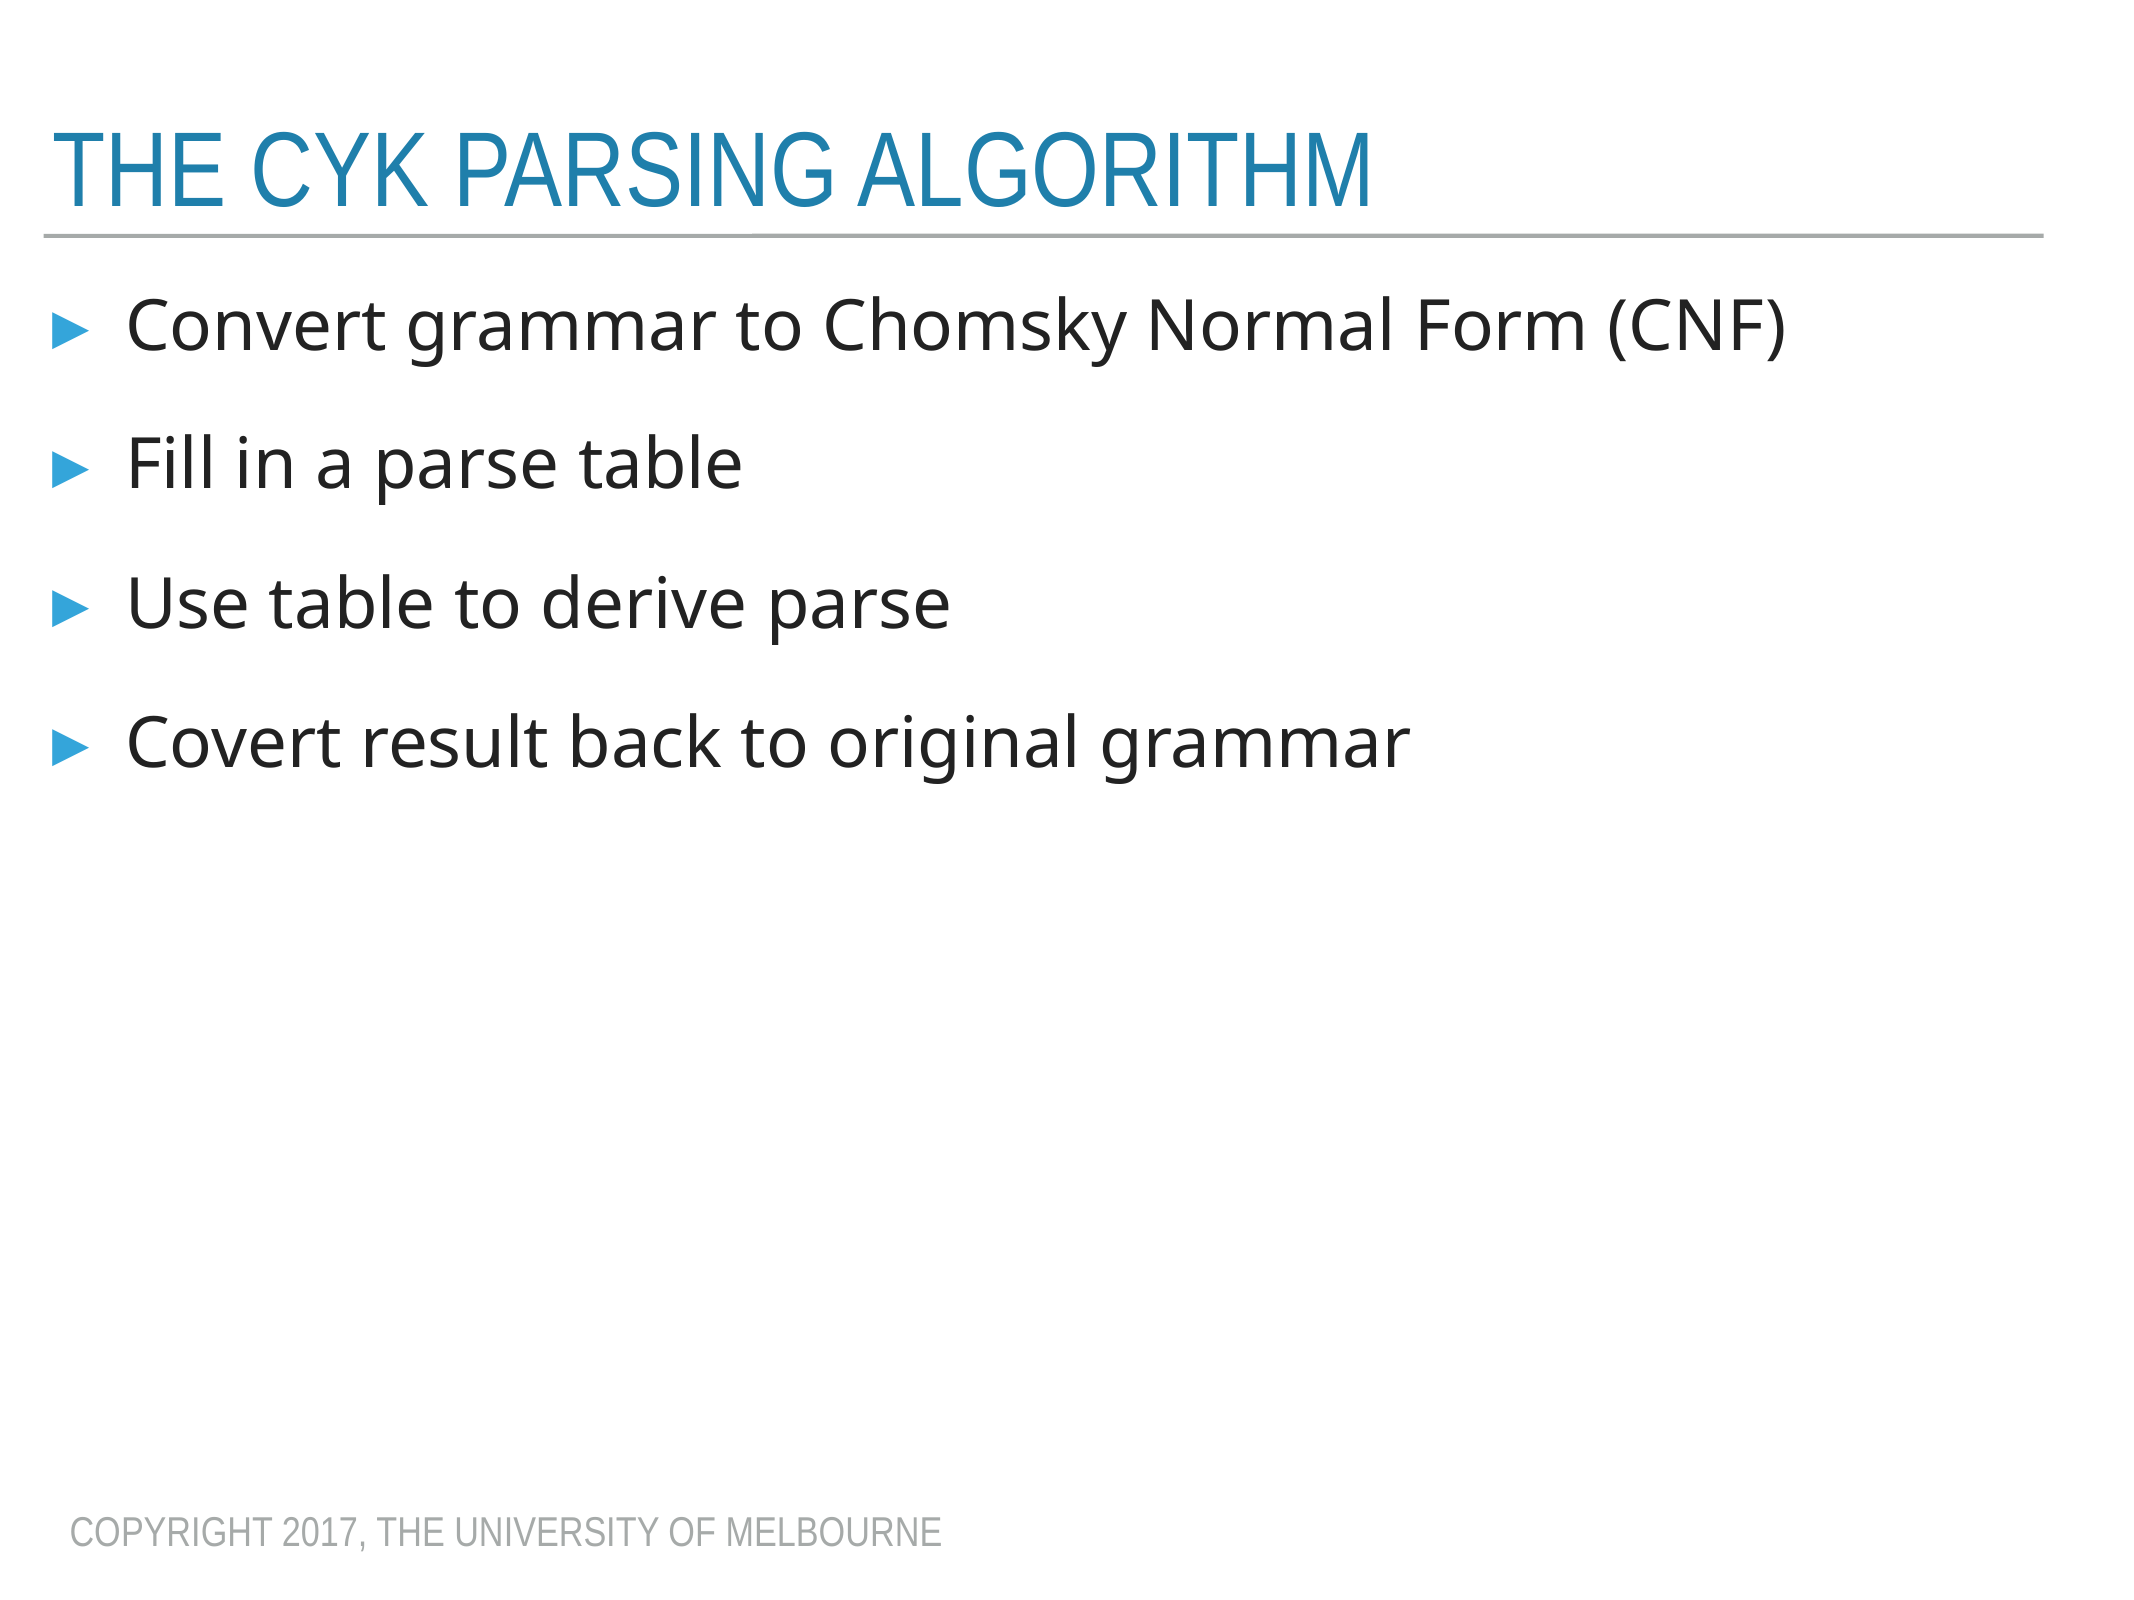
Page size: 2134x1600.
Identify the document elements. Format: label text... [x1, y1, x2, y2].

title The CYK parsing algorithm [43, 116, 2045, 236]
list Convert grammar to Chomsky Normal Form (CNF) Fill in a parse table Use table to derive parse Covert result back to original grammar [43, 270, 2045, 1551]
